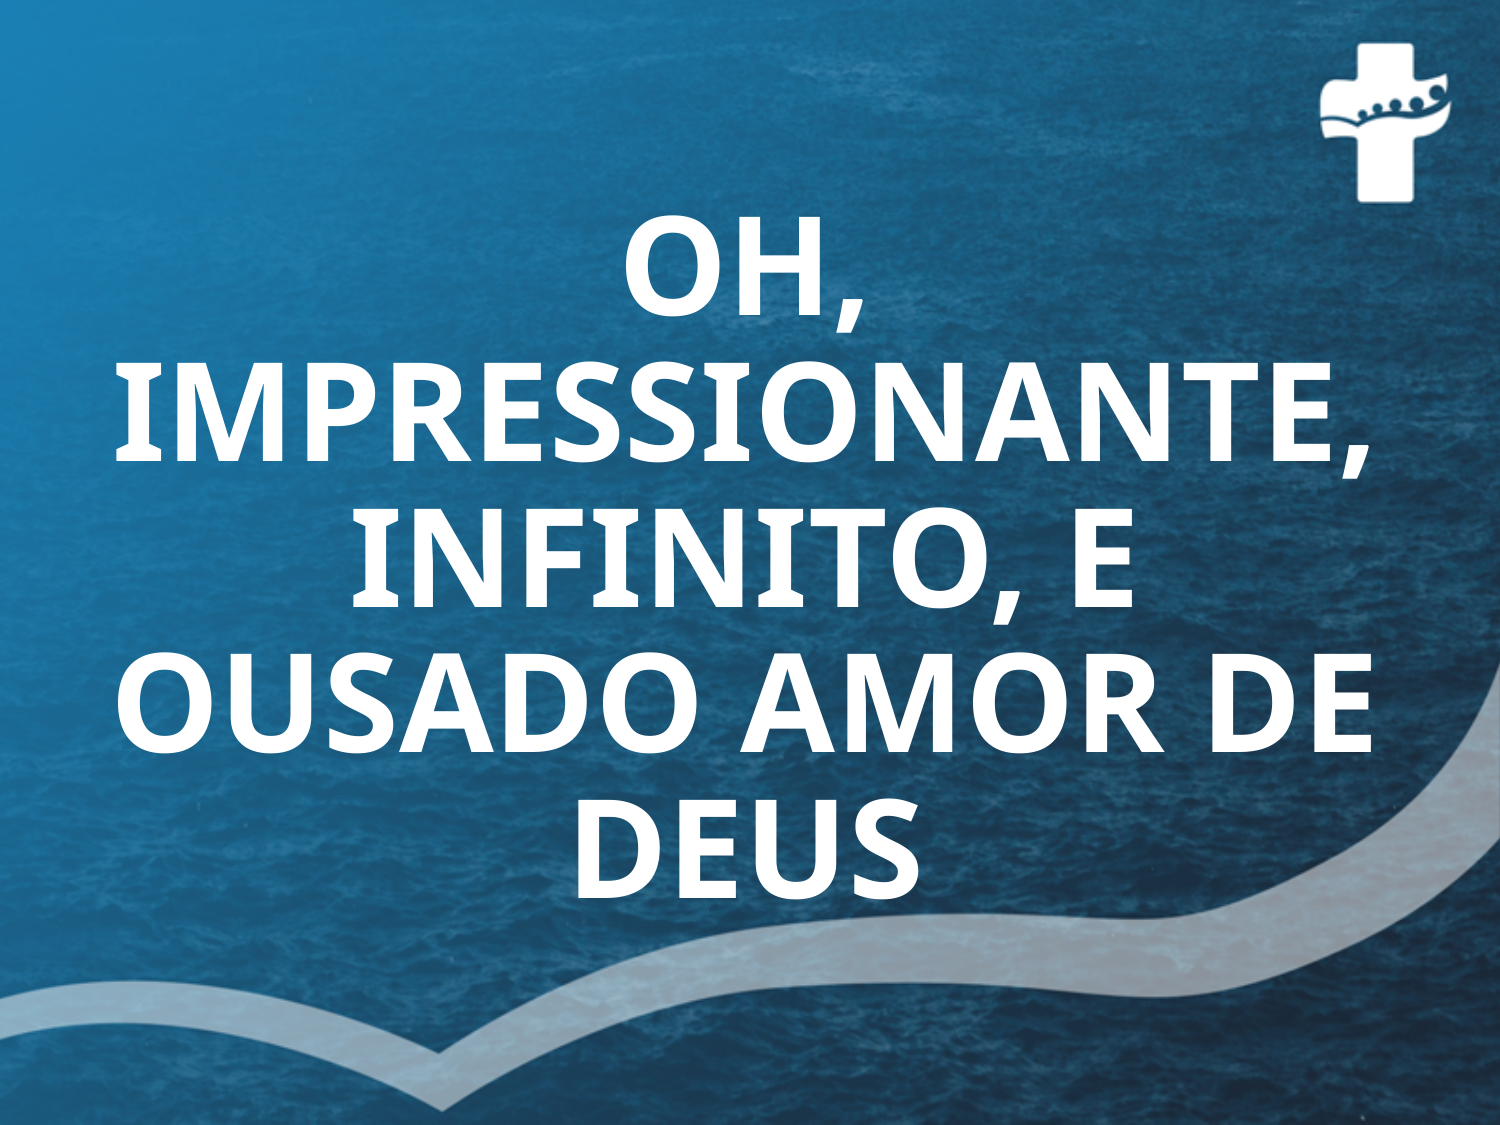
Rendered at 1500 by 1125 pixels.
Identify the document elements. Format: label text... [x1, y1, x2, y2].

title OH, IMPRESSIONANTE, INFINITO, E OUSADO AMOR DE DEUS [70, 467, 1421, 656]
picture [0, 0, 1500, 1125]
